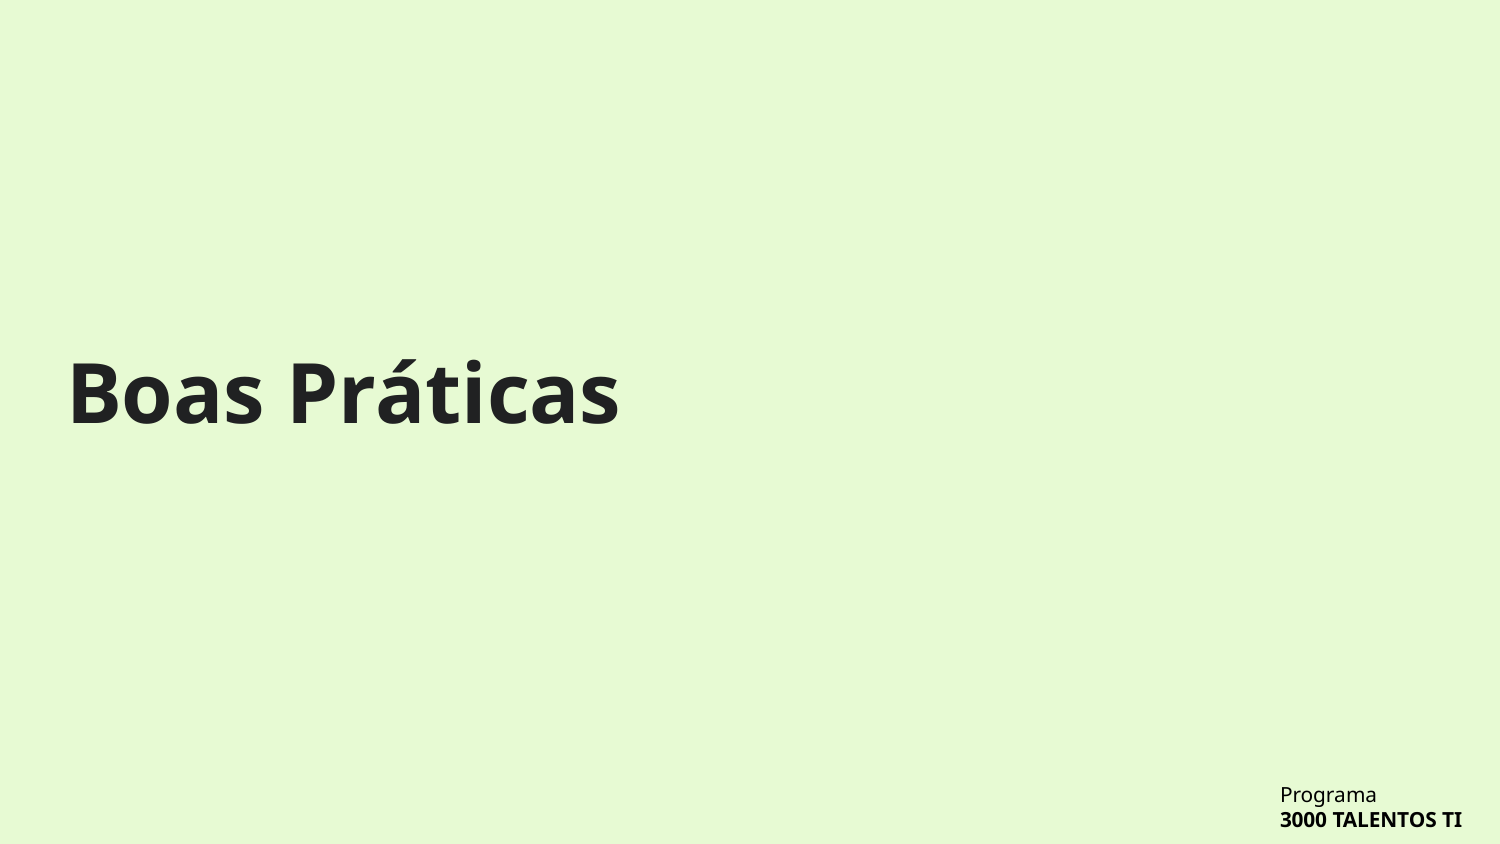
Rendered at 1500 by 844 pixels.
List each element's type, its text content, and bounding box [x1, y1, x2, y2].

title Boas Práticas [51, 143, 1253, 638]
